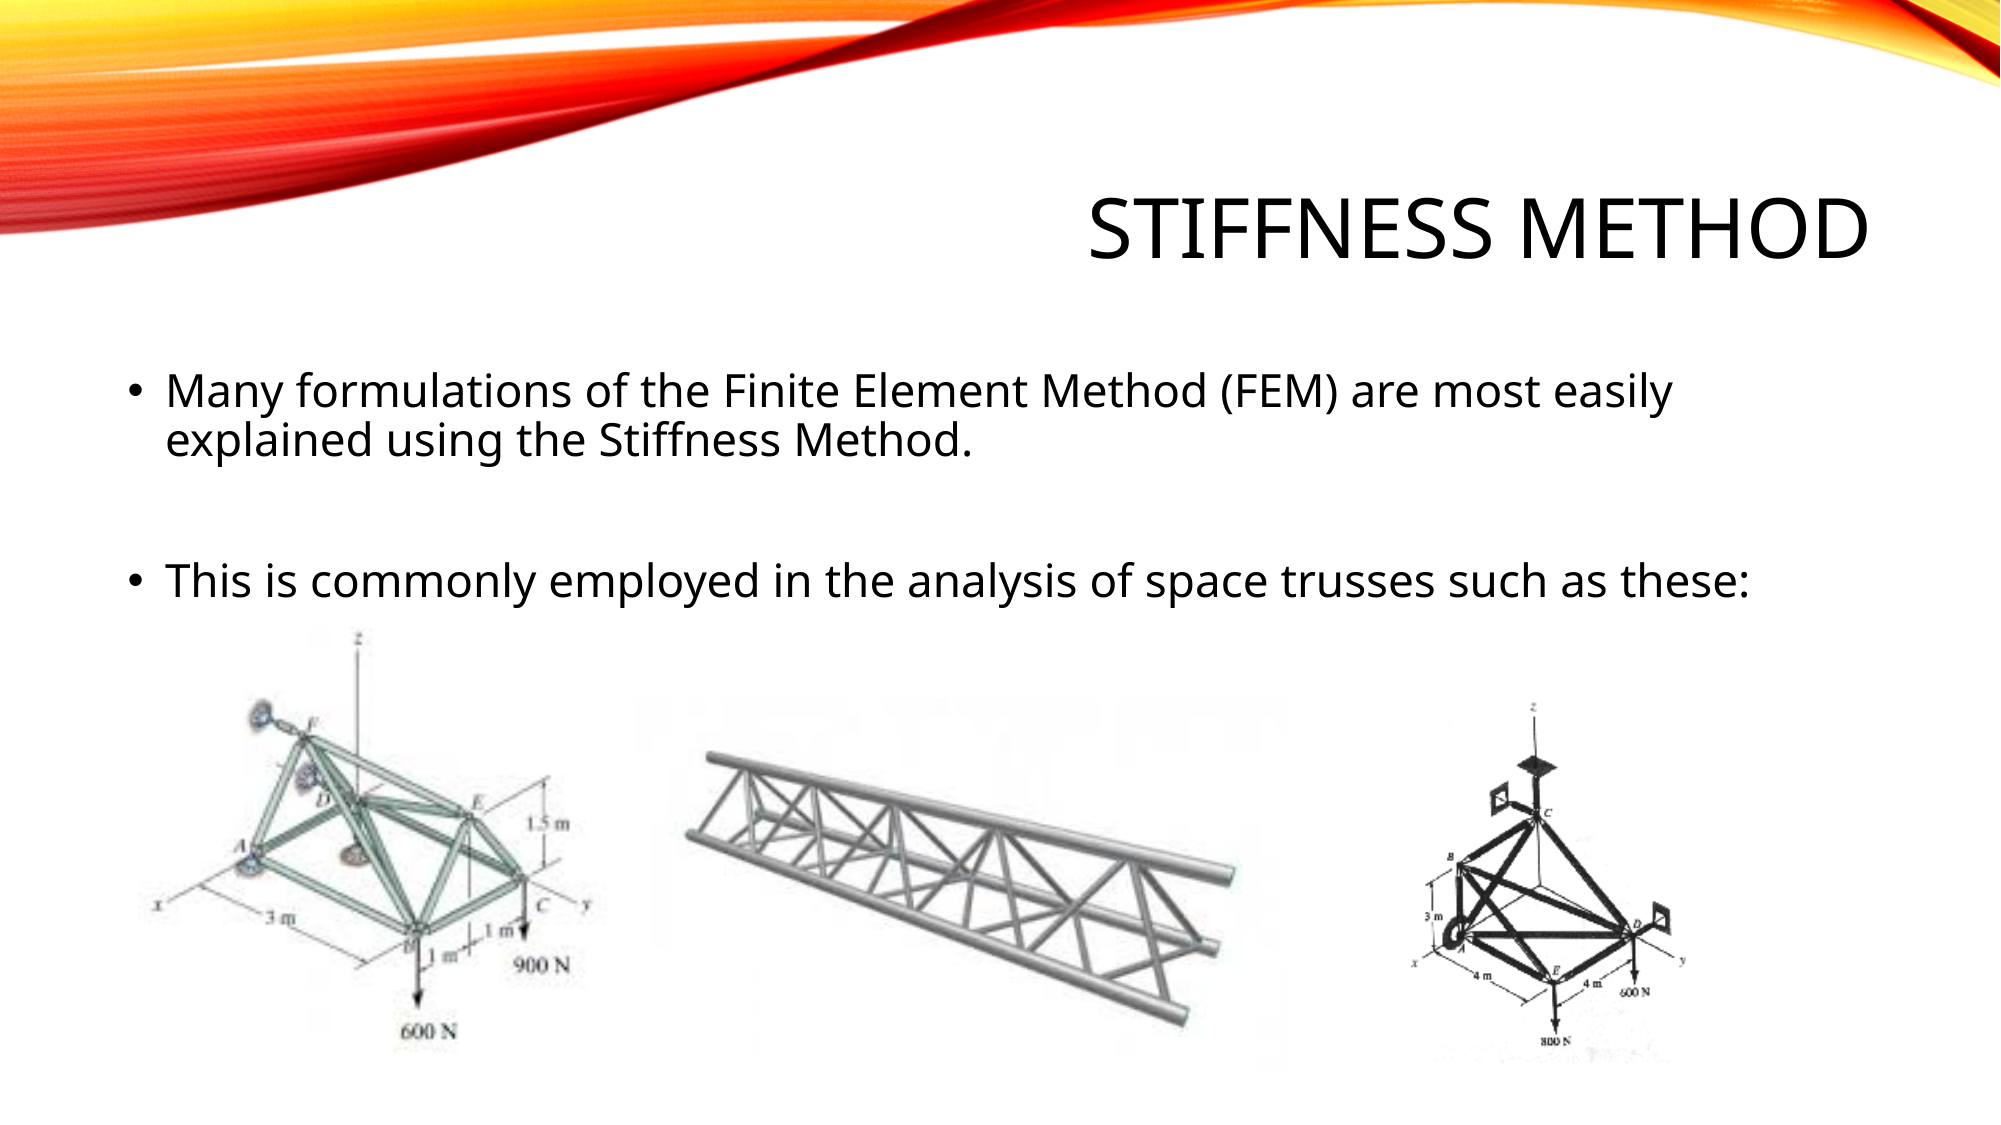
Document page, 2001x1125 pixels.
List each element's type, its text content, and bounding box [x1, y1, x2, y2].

title STIFFNESS METHOD [474, 125, 1888, 338]
list Many formulations of the Finite Element Method (FEM) are most easily explained using the Stiffness Method. This is commonly employed in the analysis of space trusses such as these: [112, 360, 1888, 1021]
picture [0, 0, 2000, 237]
picture [1402, 697, 1700, 1063]
picture [74, 627, 1287, 1125]
